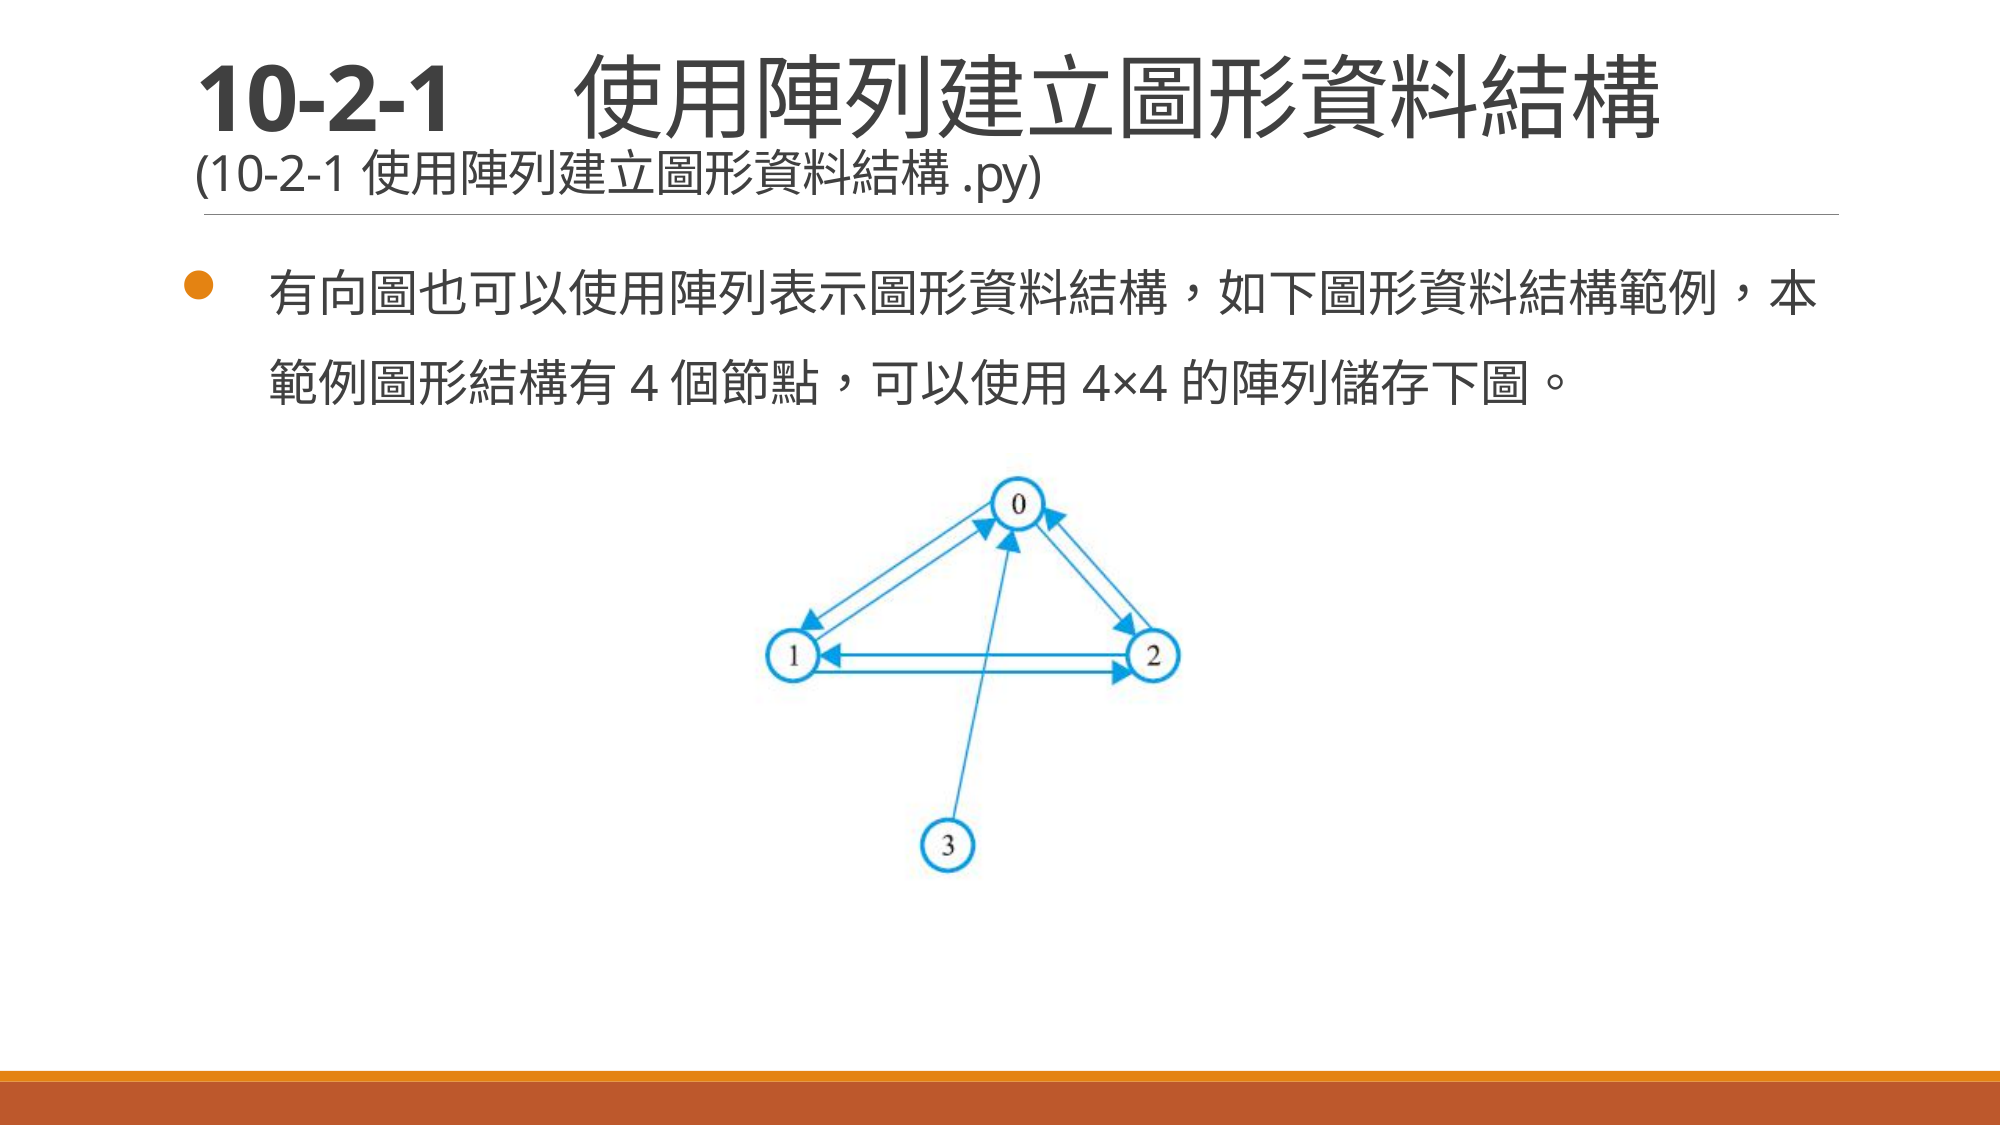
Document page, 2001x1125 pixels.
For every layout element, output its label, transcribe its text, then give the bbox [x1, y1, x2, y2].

list 有向圖也可以使用陣列表示圖形資料結構，如下圖形資料結構範例，本範例圖形結構有4個節點，可以使用4×4的陣列儲存下圖。 [180, 224, 1830, 1033]
picture [731, 453, 1209, 884]
title 10-2-1 使用陣列建立圖形資料結構 (10-2-1使用陣列建立圖形資料結構.py) [180, 47, 1830, 209]
